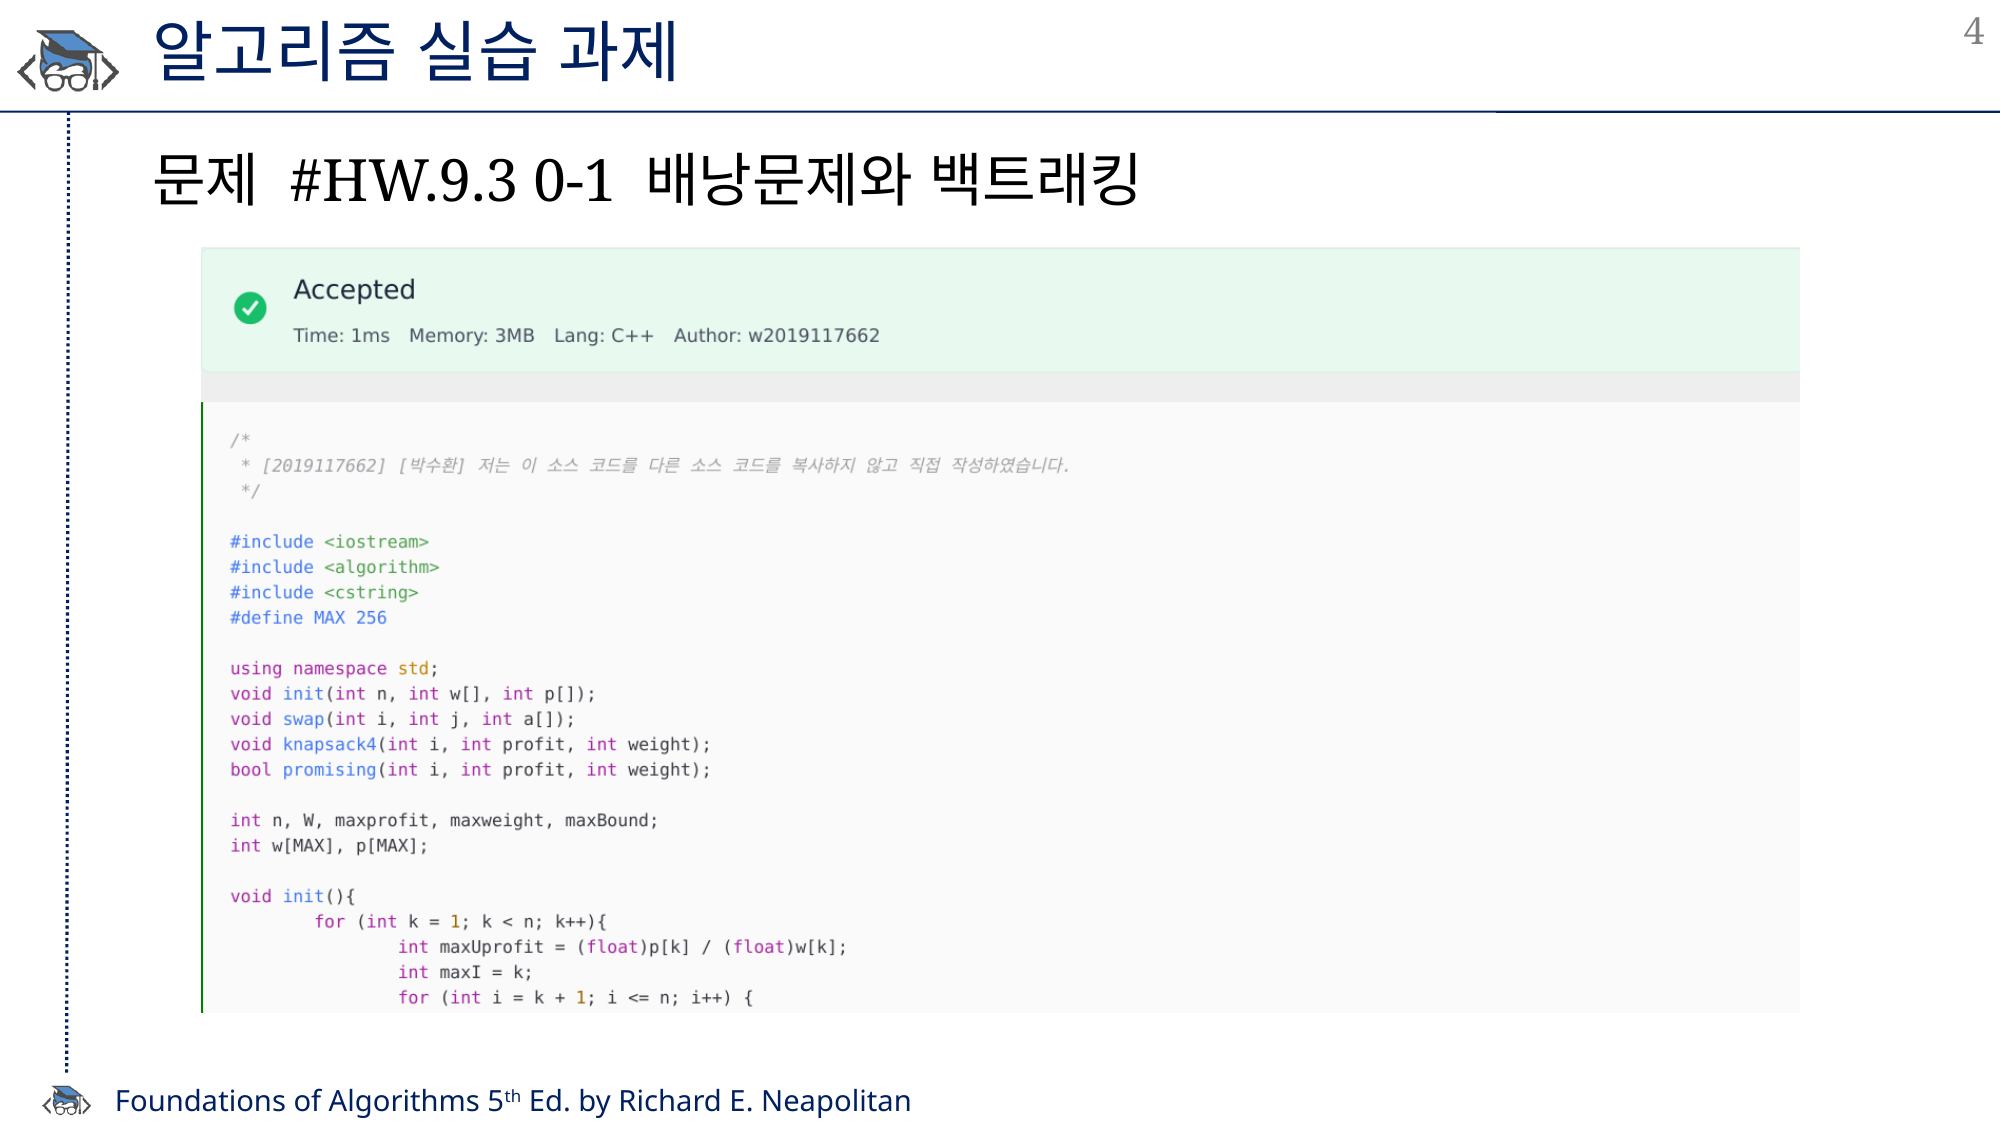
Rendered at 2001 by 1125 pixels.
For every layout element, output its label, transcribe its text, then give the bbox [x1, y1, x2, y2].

text_box 문제 #HW.9.3 0-1 배낭문제와 백트래킹 [137, 135, 1862, 1013]
picture [42, 1075, 91, 1125]
picture [201, 247, 1801, 1013]
picture [17, 9, 119, 112]
text_box 알고리즘 실습 과제 [137, 0, 1862, 110]
